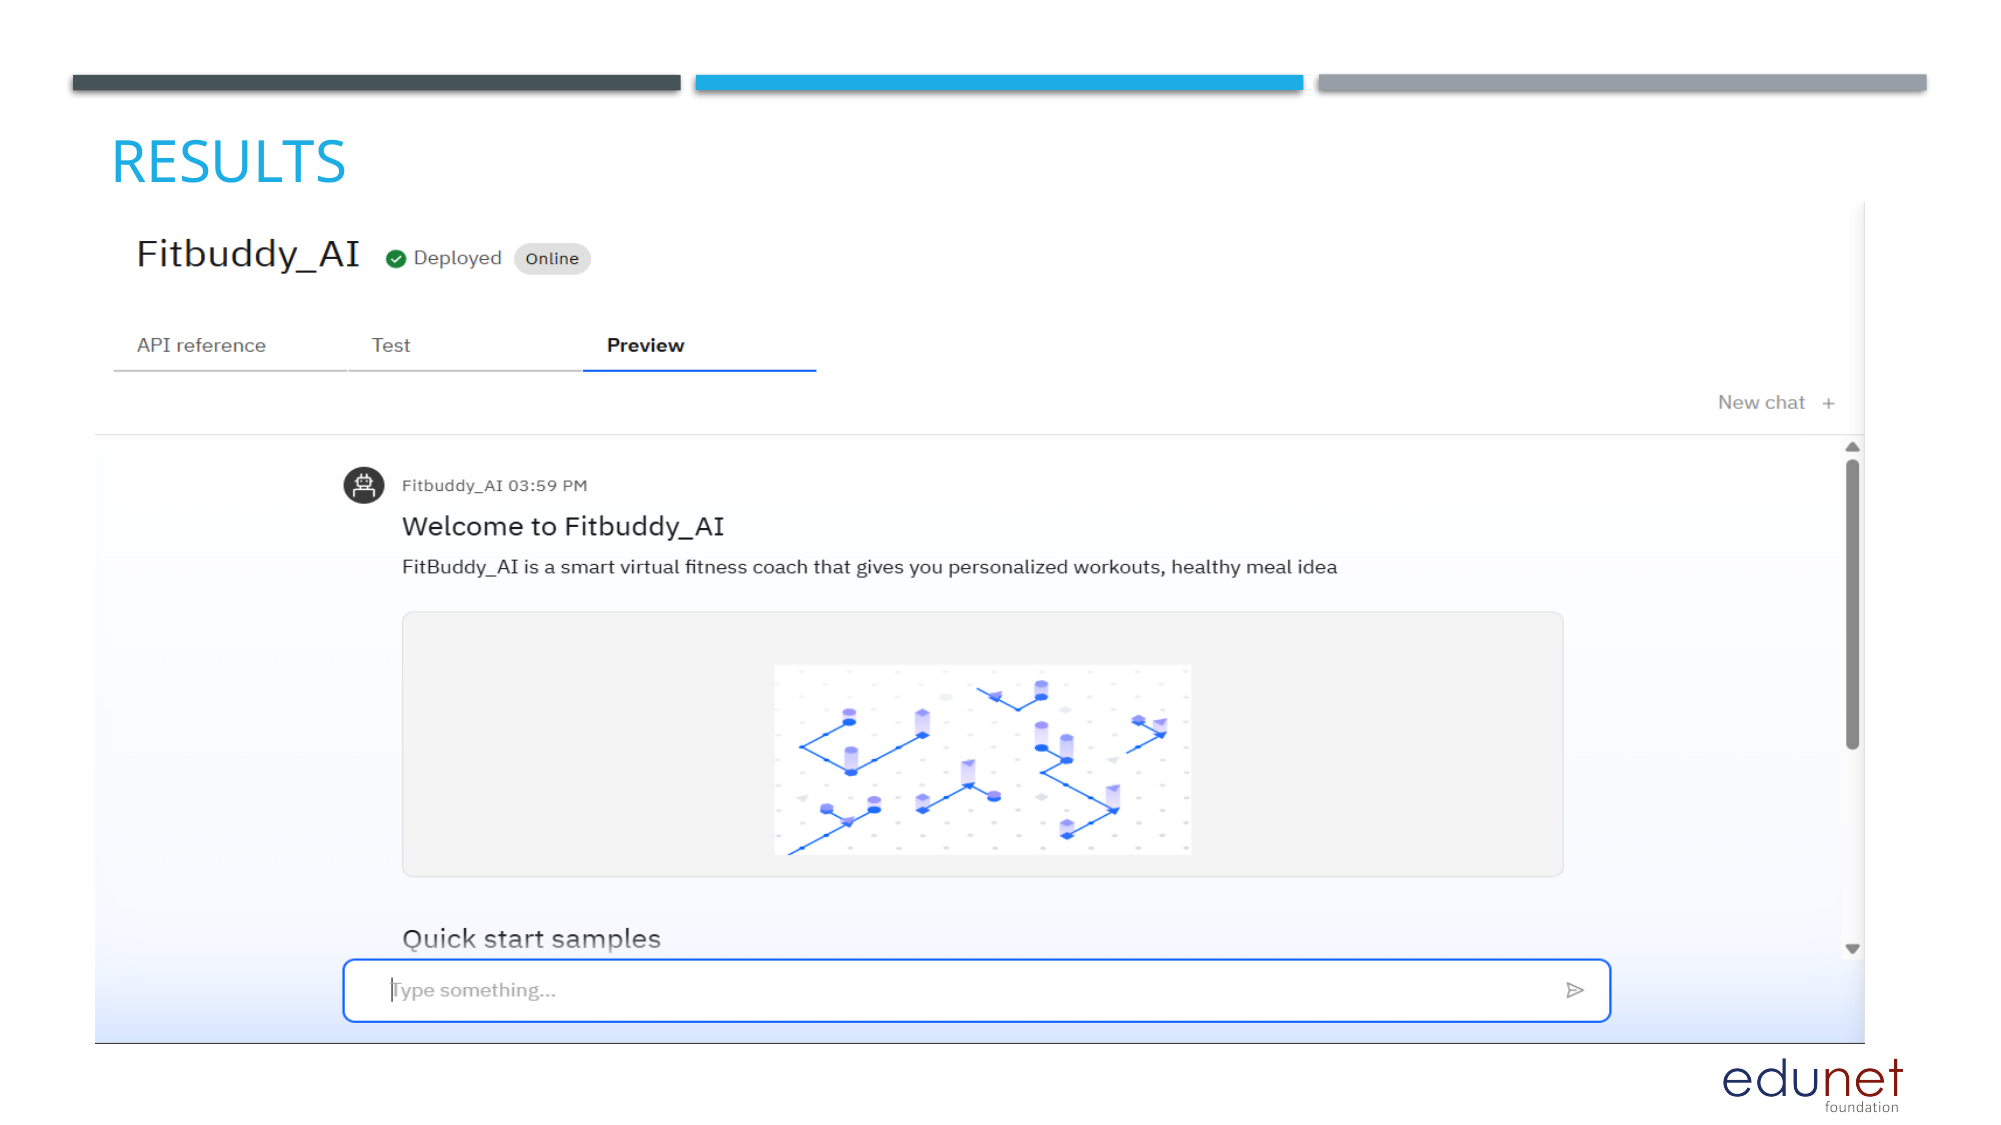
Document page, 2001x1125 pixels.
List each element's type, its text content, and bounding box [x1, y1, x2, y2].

picture [94, 201, 1865, 1044]
picture [1719, 1056, 1905, 1116]
title Results [95, 115, 1905, 203]
